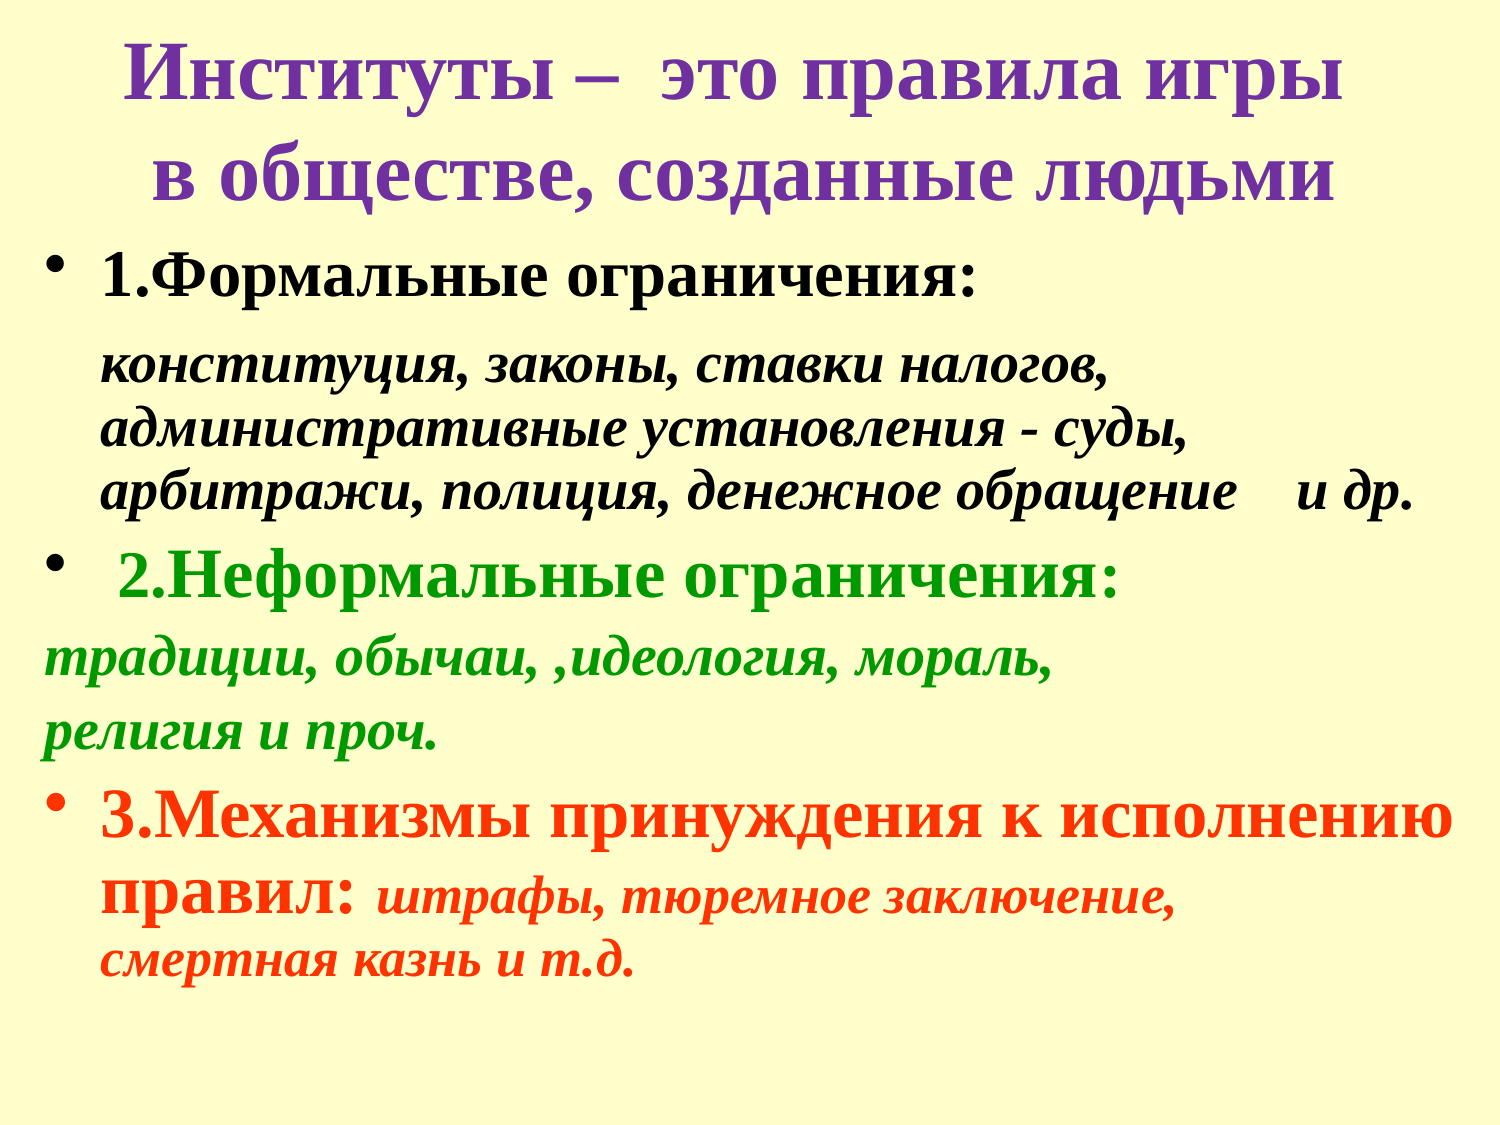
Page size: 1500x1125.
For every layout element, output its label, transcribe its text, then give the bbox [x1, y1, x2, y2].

title Институты – это правила игры в обществе, созданные людьми [64, 0, 1425, 231]
list 1.Формальные ограничения: конституция, законы, ставки налогов, административные установления - суды, арбитражи, полиция, денежное обращение и др. 2.Неформальные ограничения: традиции, обычаи, ,идеология, мораль, религия и проч. 3.Механизмы принуждения к исполнению правил: штрафы, тюремное заключение, смертная казнь и т.д. [29, 231, 1500, 1125]
